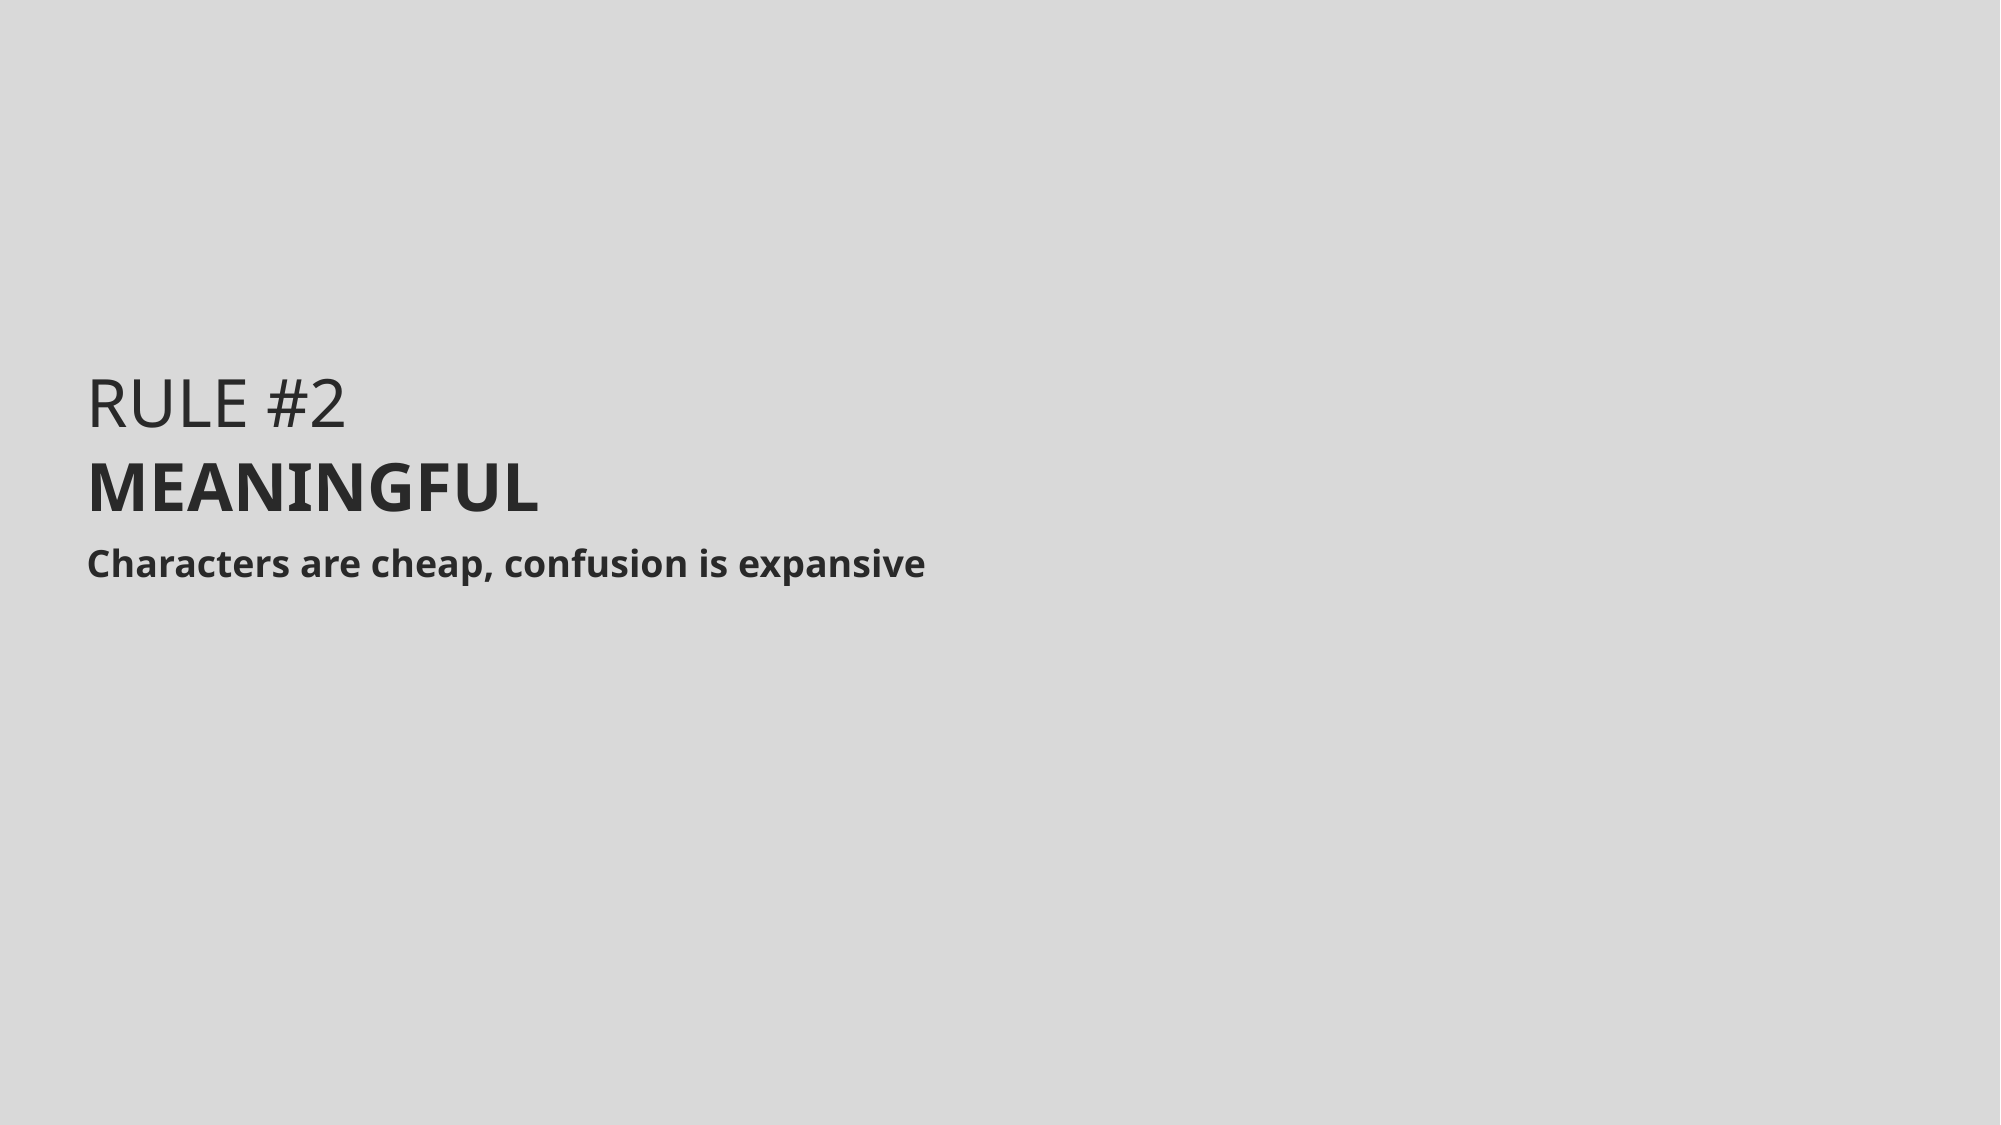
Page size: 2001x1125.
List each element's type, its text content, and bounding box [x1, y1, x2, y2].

title Rule #2 Meaningful [71, 338, 666, 532]
text_box Characters are cheap, confusion is expansive [71, 532, 1072, 592]
